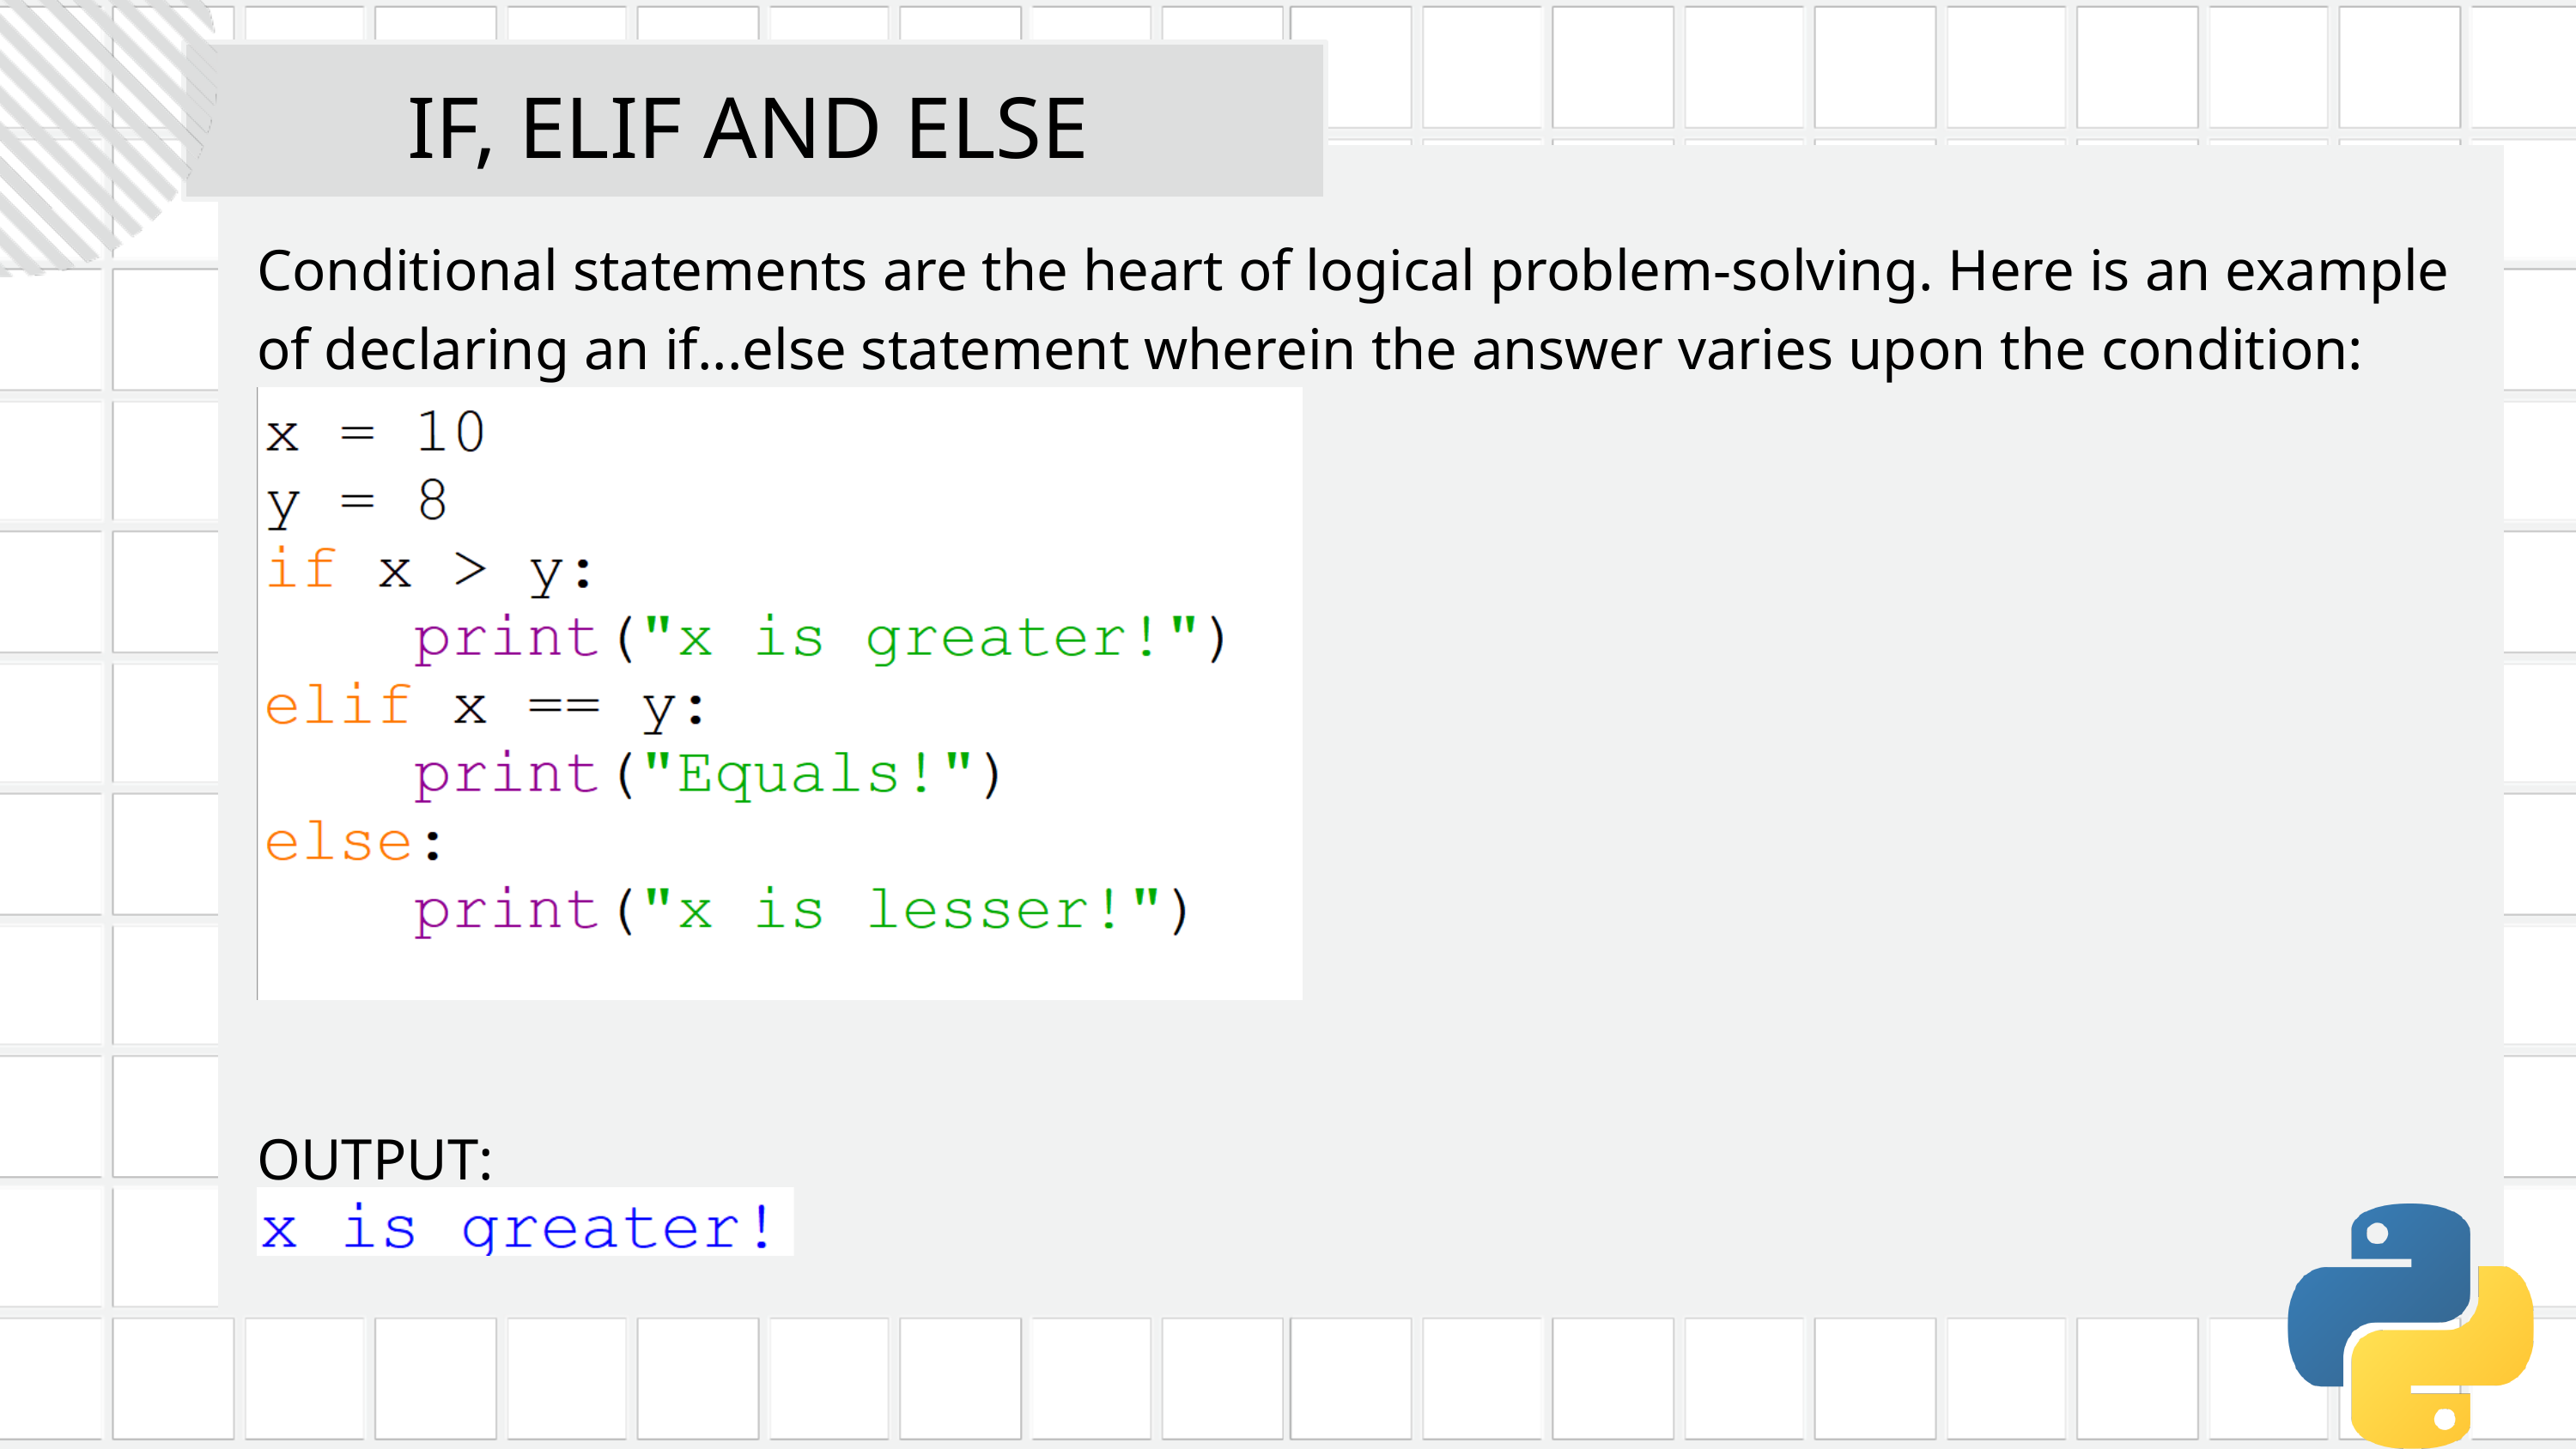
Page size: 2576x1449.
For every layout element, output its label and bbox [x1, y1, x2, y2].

text_box [183, 42, 1326, 200]
text_box [0, 0, 2576, 1449]
text_box [217, 144, 2505, 1311]
